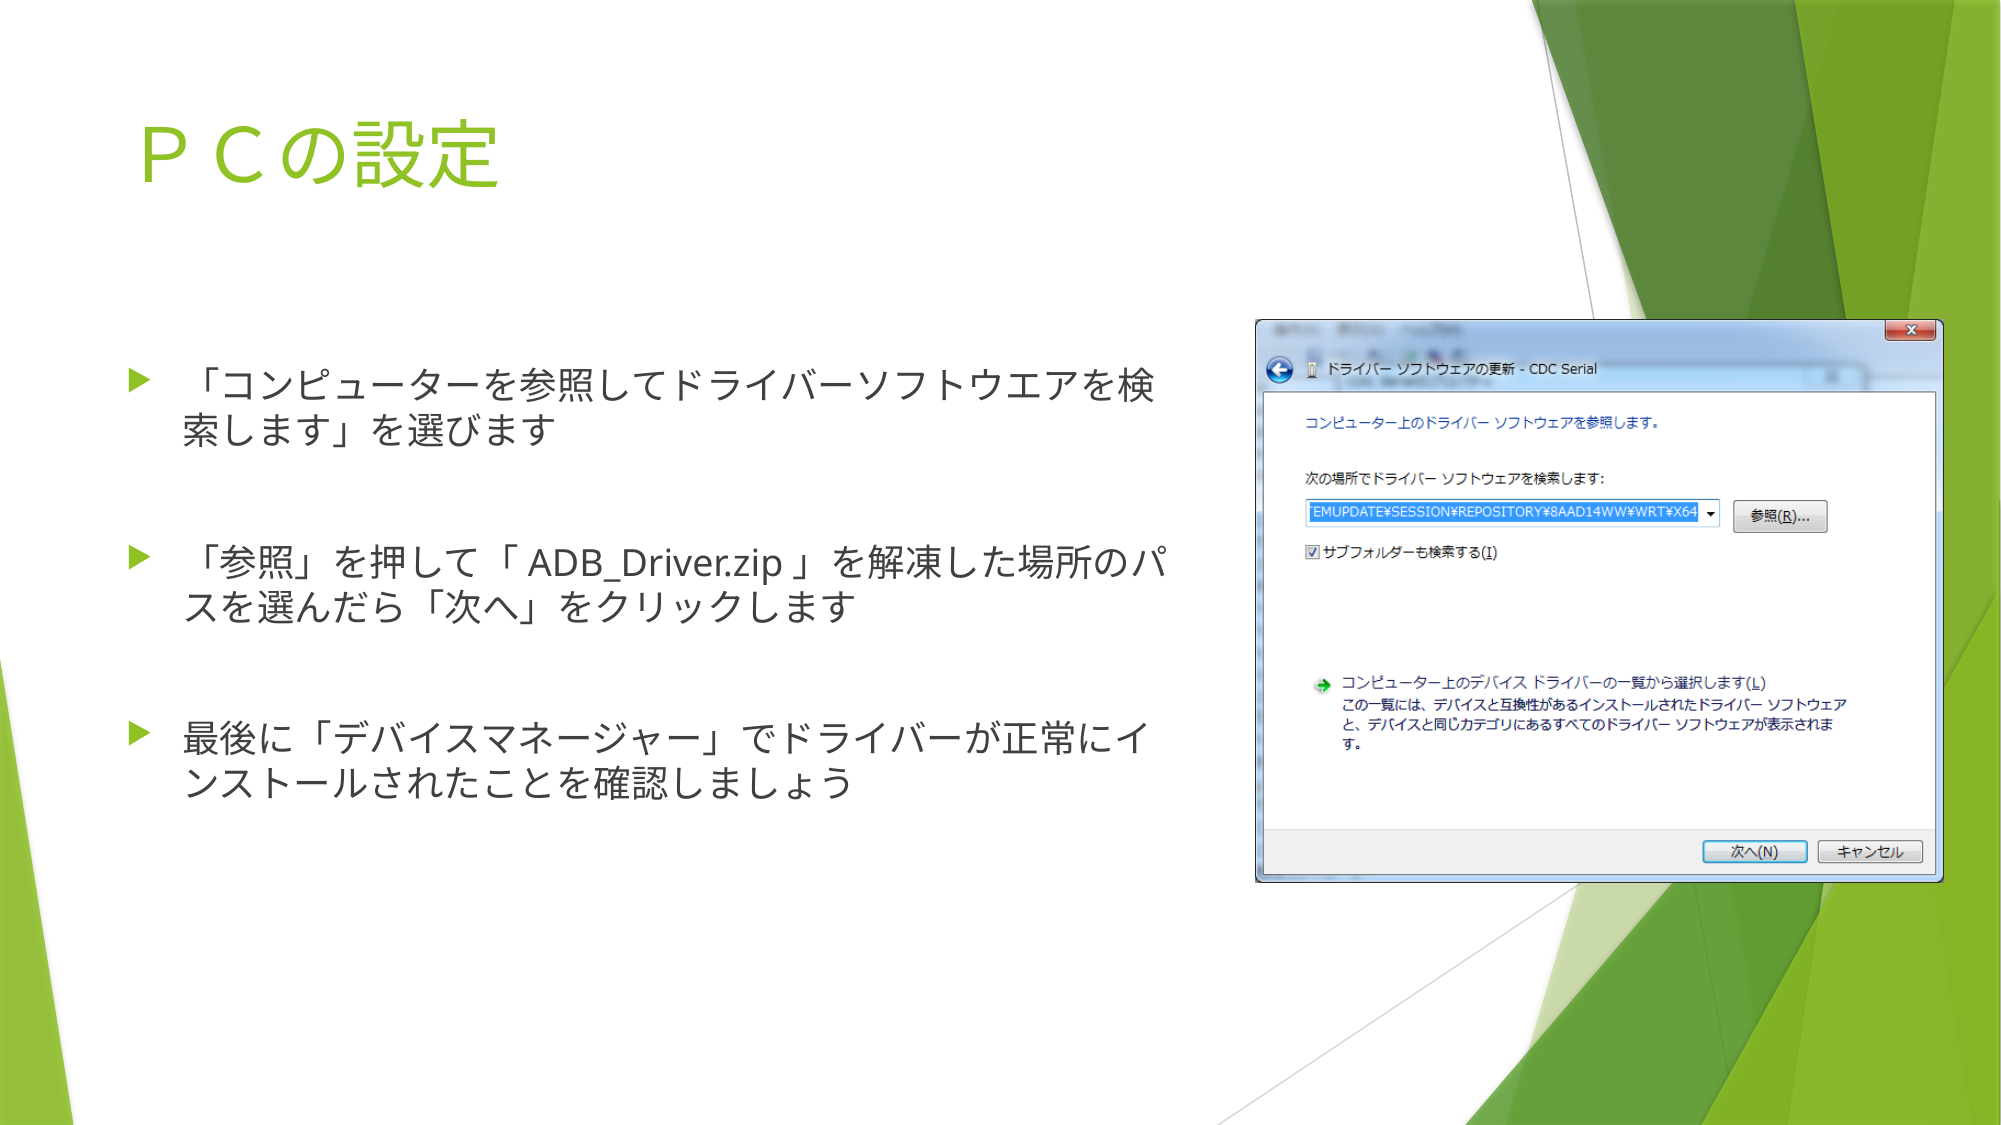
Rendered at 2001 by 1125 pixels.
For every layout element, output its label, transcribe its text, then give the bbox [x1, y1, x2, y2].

list 「コンピューターを参照してドライバーソフトウエアを検索します」を選びます 「参照」を押して「ADB_Driver.zip」を解凍した場所のパスを選んだら「次へ」をクリックします 最後に「デバイスマネージャー」でドライバーが正常にインストールされたことを確認しましょう [111, 354, 1203, 992]
title ＰＣの設定 [111, 99, 1522, 317]
picture [1254, 318, 1945, 883]
